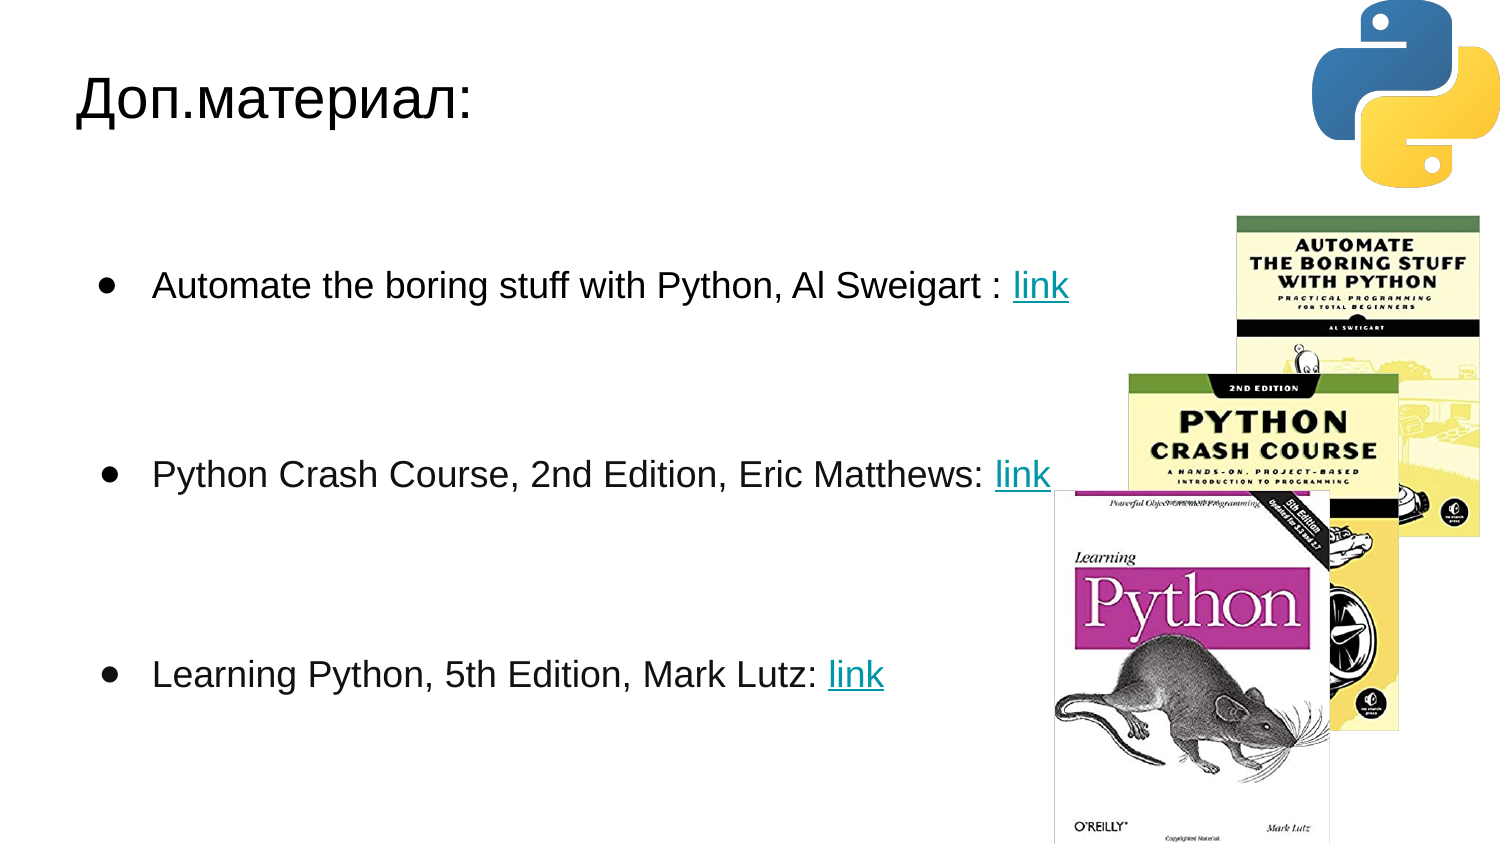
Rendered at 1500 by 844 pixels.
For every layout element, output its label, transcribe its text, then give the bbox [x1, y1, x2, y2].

text_box Automate the boring stuff with Python, Al Sweigart : link Python Crash Course, 2nd Edition, Eric Matthews: link Learning Python, 5th Edition, Mark Lutz: link [61, 246, 1230, 434]
picture [1311, 0, 1500, 188]
text_box Доп.материал: [61, 44, 605, 174]
picture [1054, 214, 1480, 844]
